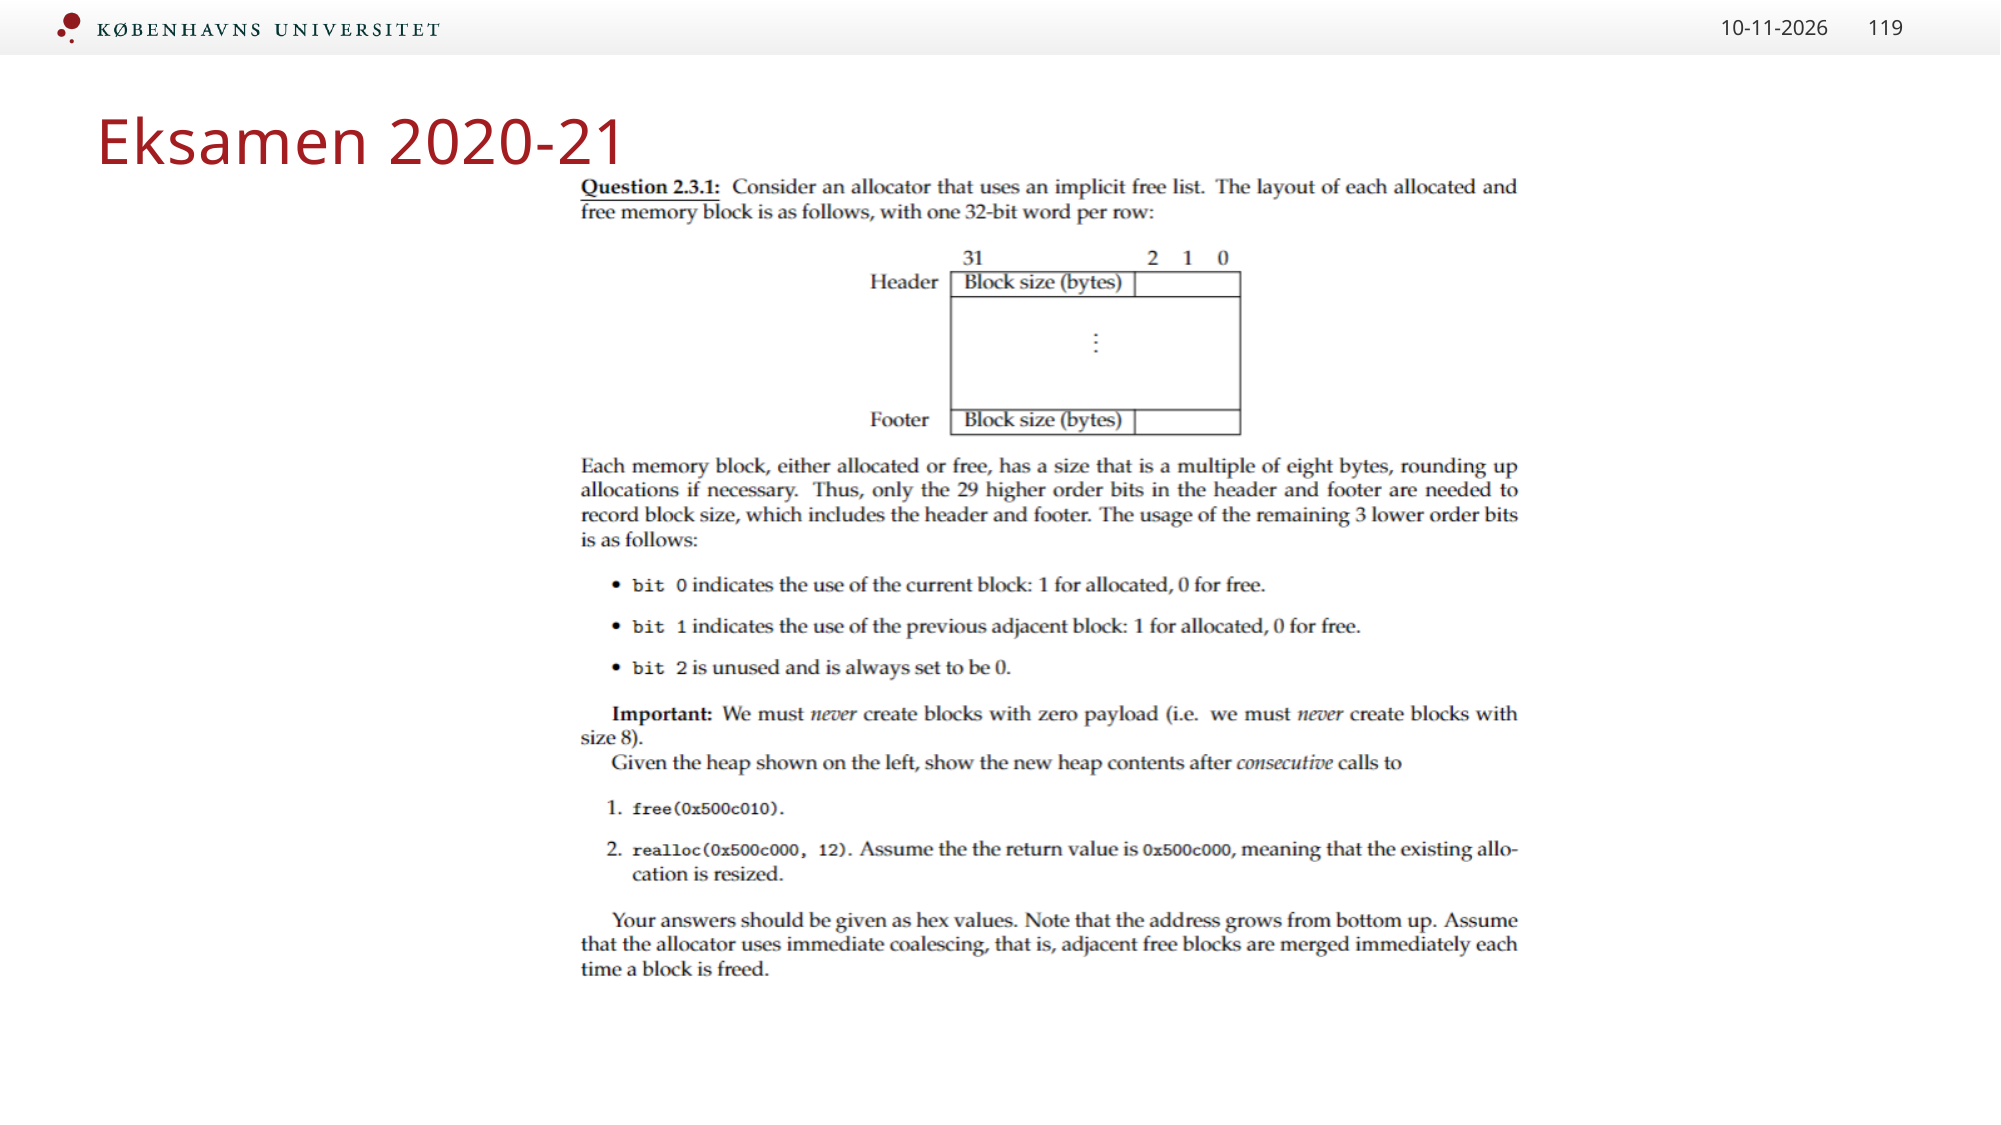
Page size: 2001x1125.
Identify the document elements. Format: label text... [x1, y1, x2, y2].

picture [91, 15, 476, 42]
slide_number 119 [1840, 14, 1904, 43]
picture [534, 171, 1611, 1077]
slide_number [1694, 14, 1829, 43]
title Eksamen 2020-21 [96, 101, 1904, 244]
